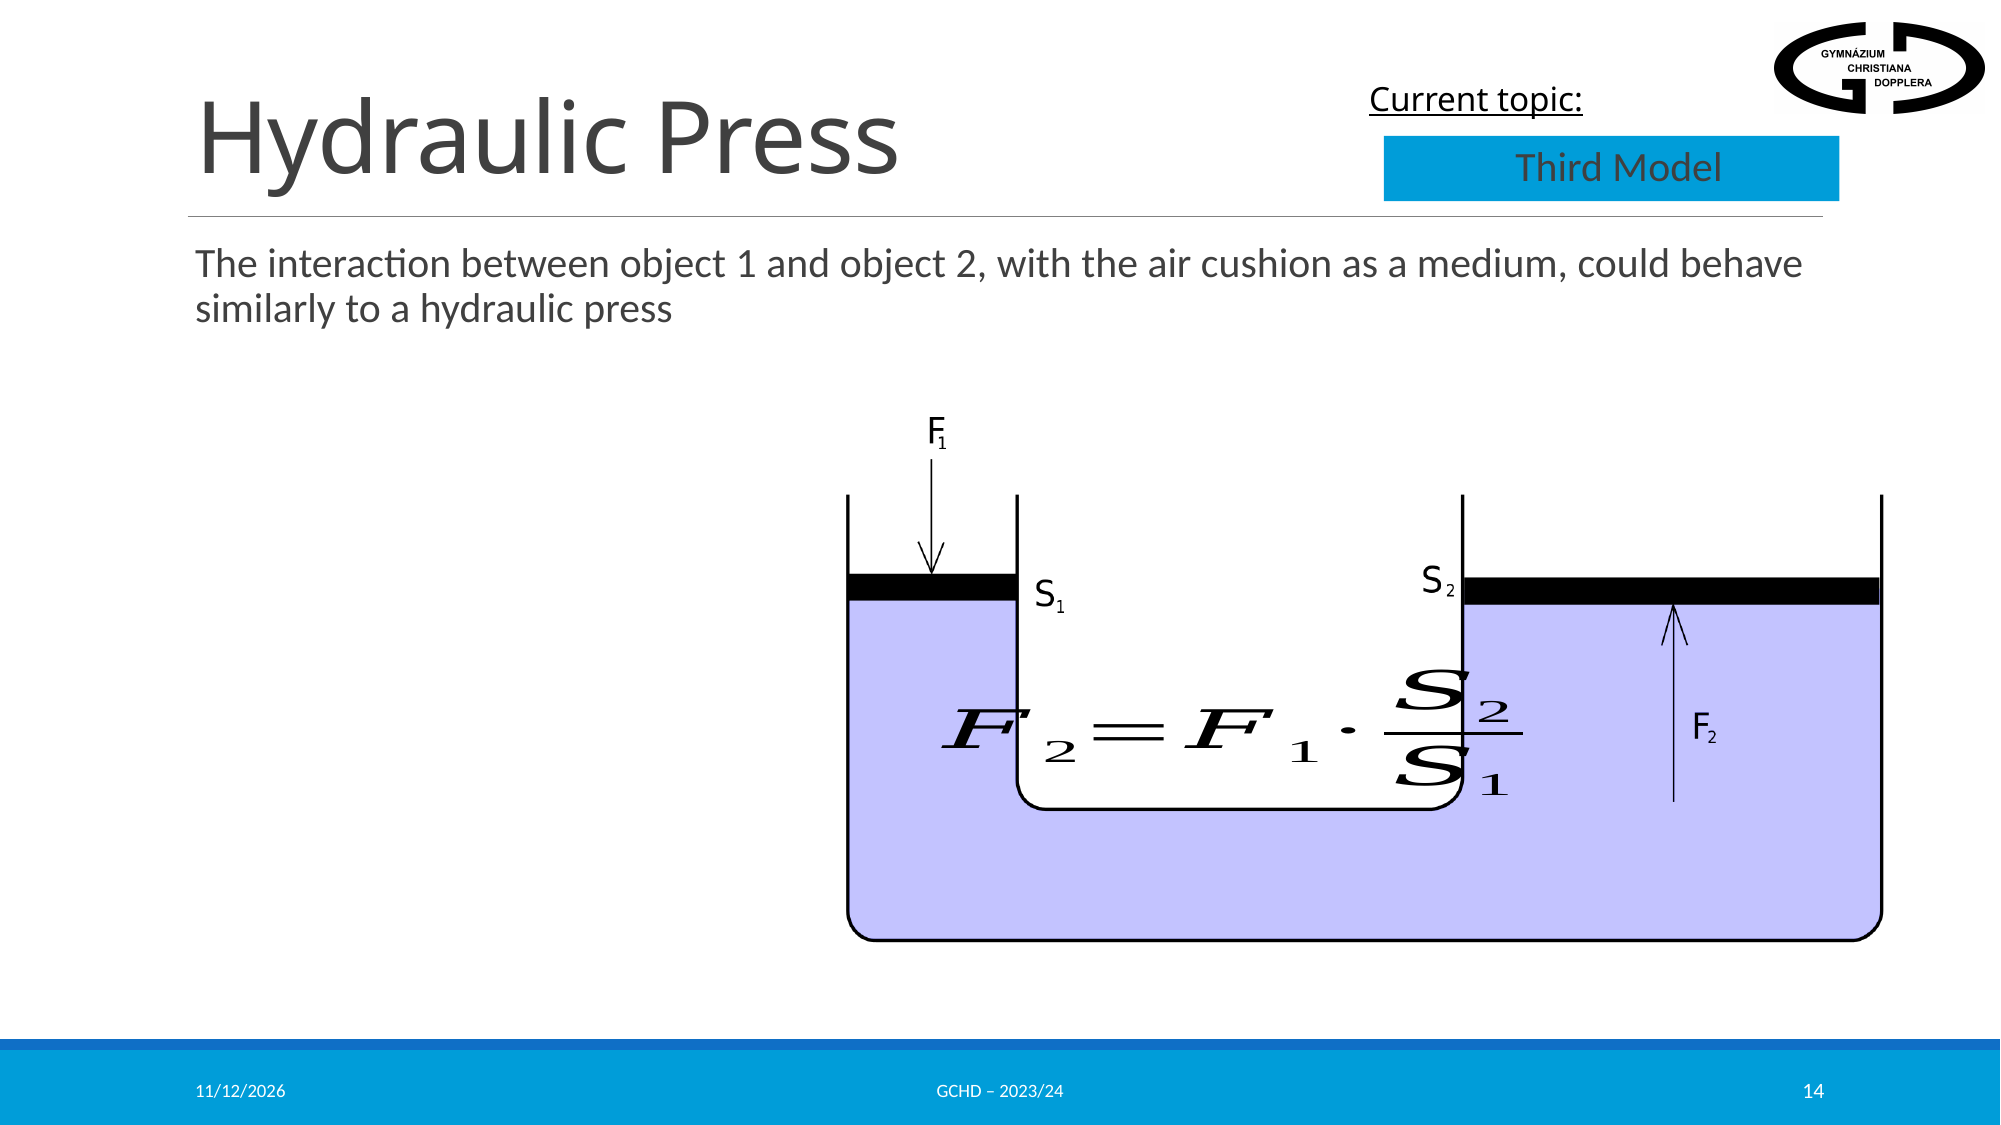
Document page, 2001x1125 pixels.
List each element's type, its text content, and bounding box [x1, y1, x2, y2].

list The interaction between object 1 and object 2, with the air cushion as a medium, could behave similarly to a hydraulic press [180, 233, 1830, 963]
footer GCHD – 2023/24 [604, 1059, 1396, 1120]
picture [1774, 22, 1985, 114]
list Third Model [1383, 135, 1840, 202]
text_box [777, 373, 1925, 990]
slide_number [180, 1059, 586, 1120]
slide_number 14 [1624, 1059, 1840, 1120]
title Hydraulic Press [180, 47, 1360, 202]
